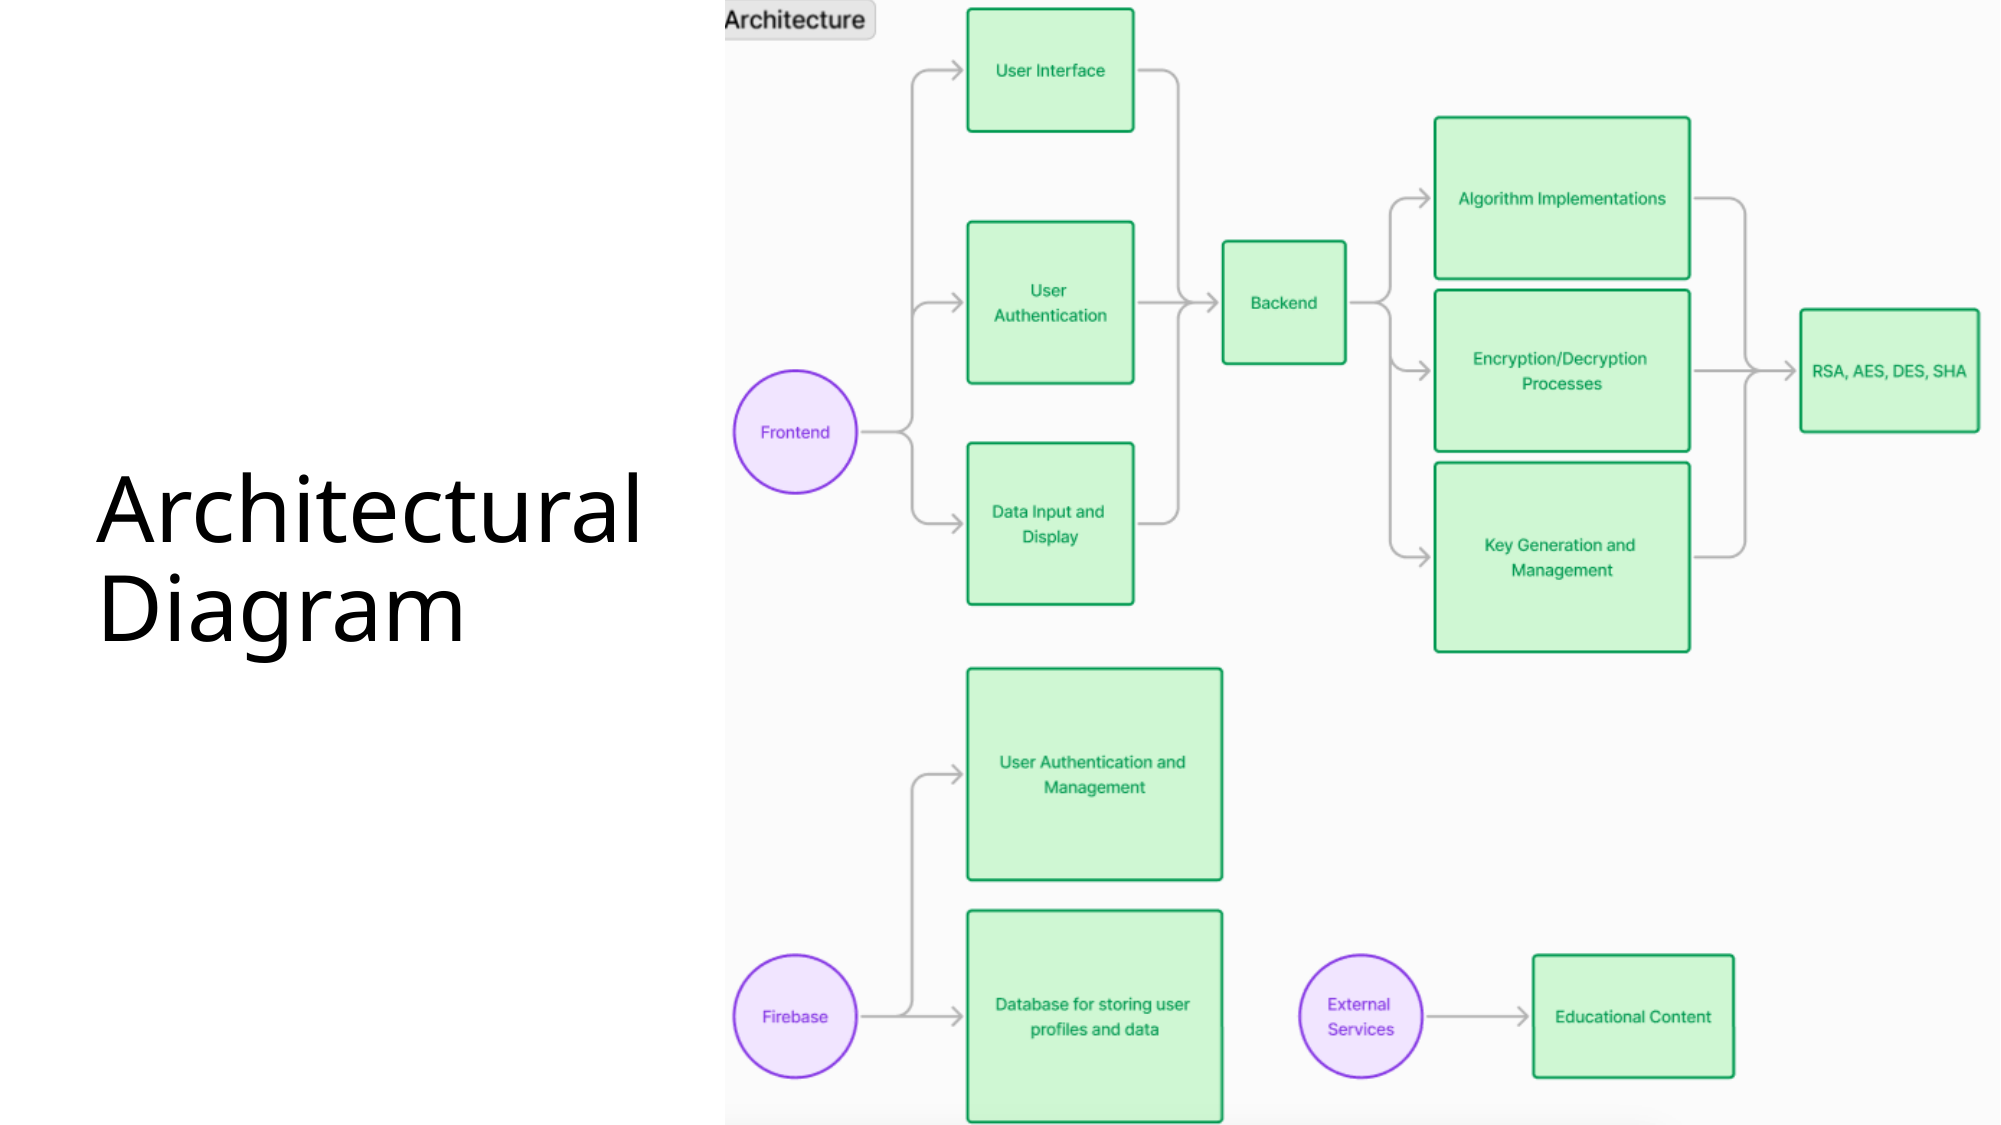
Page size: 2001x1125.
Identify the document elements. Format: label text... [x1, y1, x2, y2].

title Architectural Diagram [81, 453, 724, 672]
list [724, 0, 2000, 1125]
